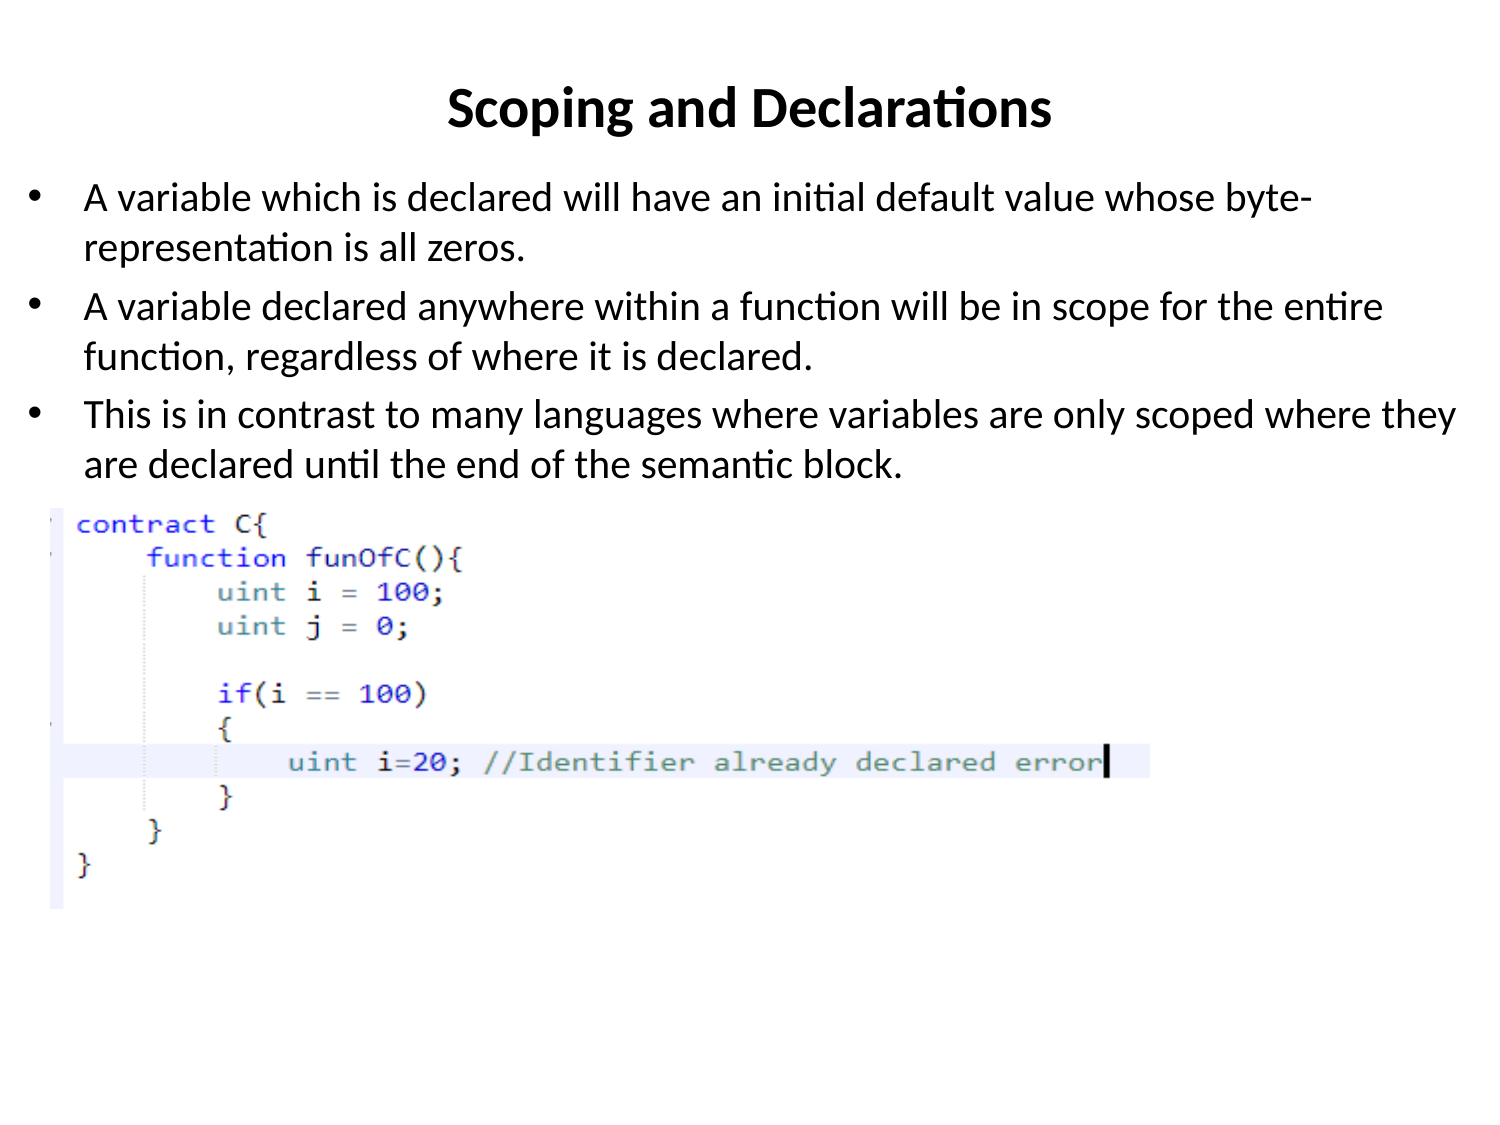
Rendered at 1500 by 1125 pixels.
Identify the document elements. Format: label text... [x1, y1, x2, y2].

title Scoping and Declarations [75, 45, 1425, 162]
picture [49, 507, 1151, 909]
list A variable which is declared will have an initial default value whose byte-representation is all zeros. A variable declared anywhere within a function will be in scope for the entire function, regardless of where it is declared. This is in contrast to many languages where variables are only scoped where they are declared until the end of the semantic block. [12, 162, 1475, 1100]
